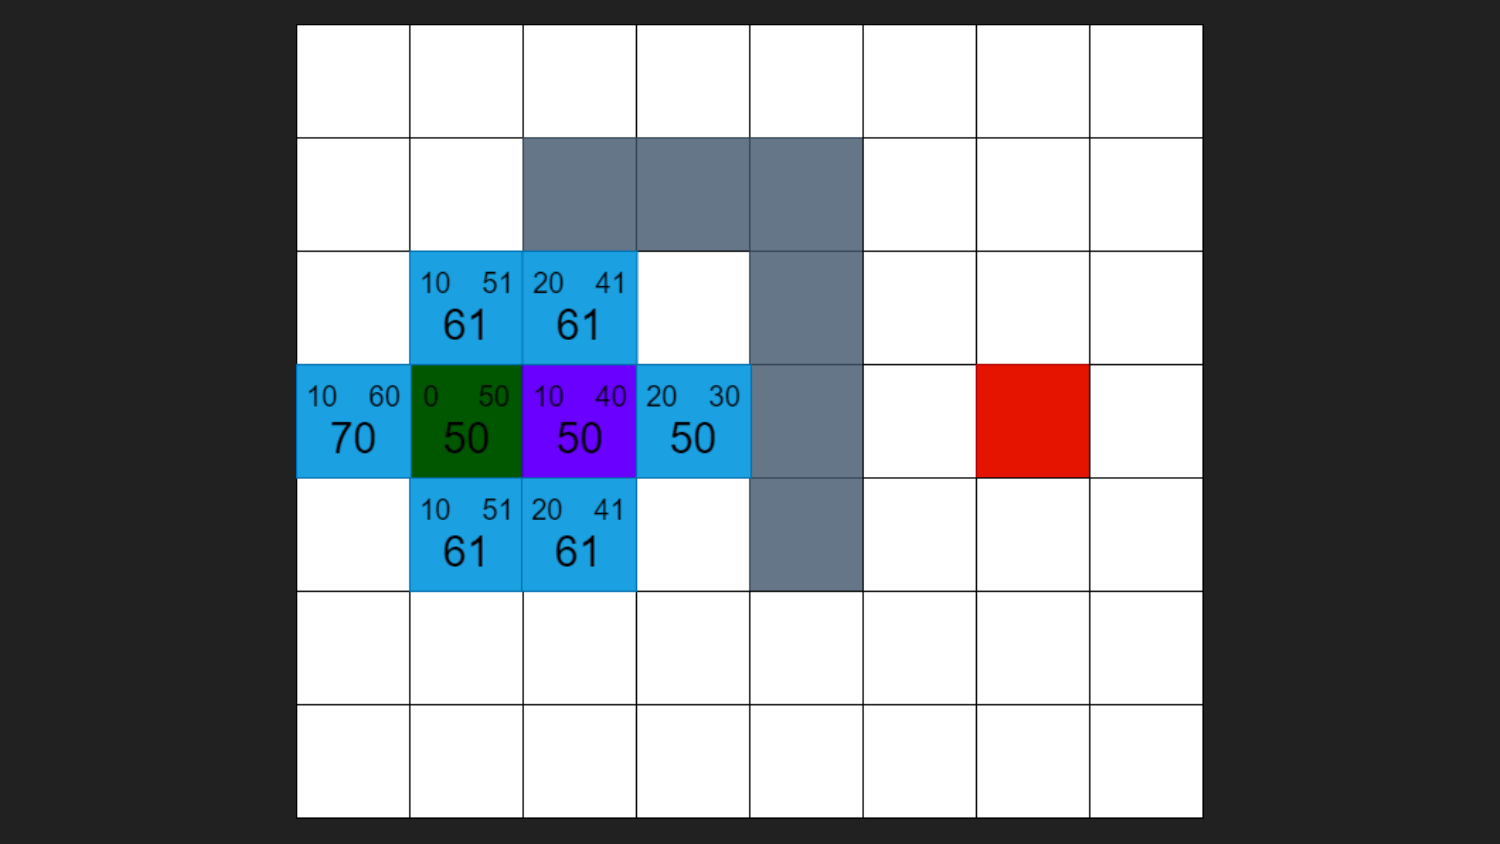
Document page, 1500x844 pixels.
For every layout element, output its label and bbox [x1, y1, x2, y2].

picture [296, 24, 1204, 819]
